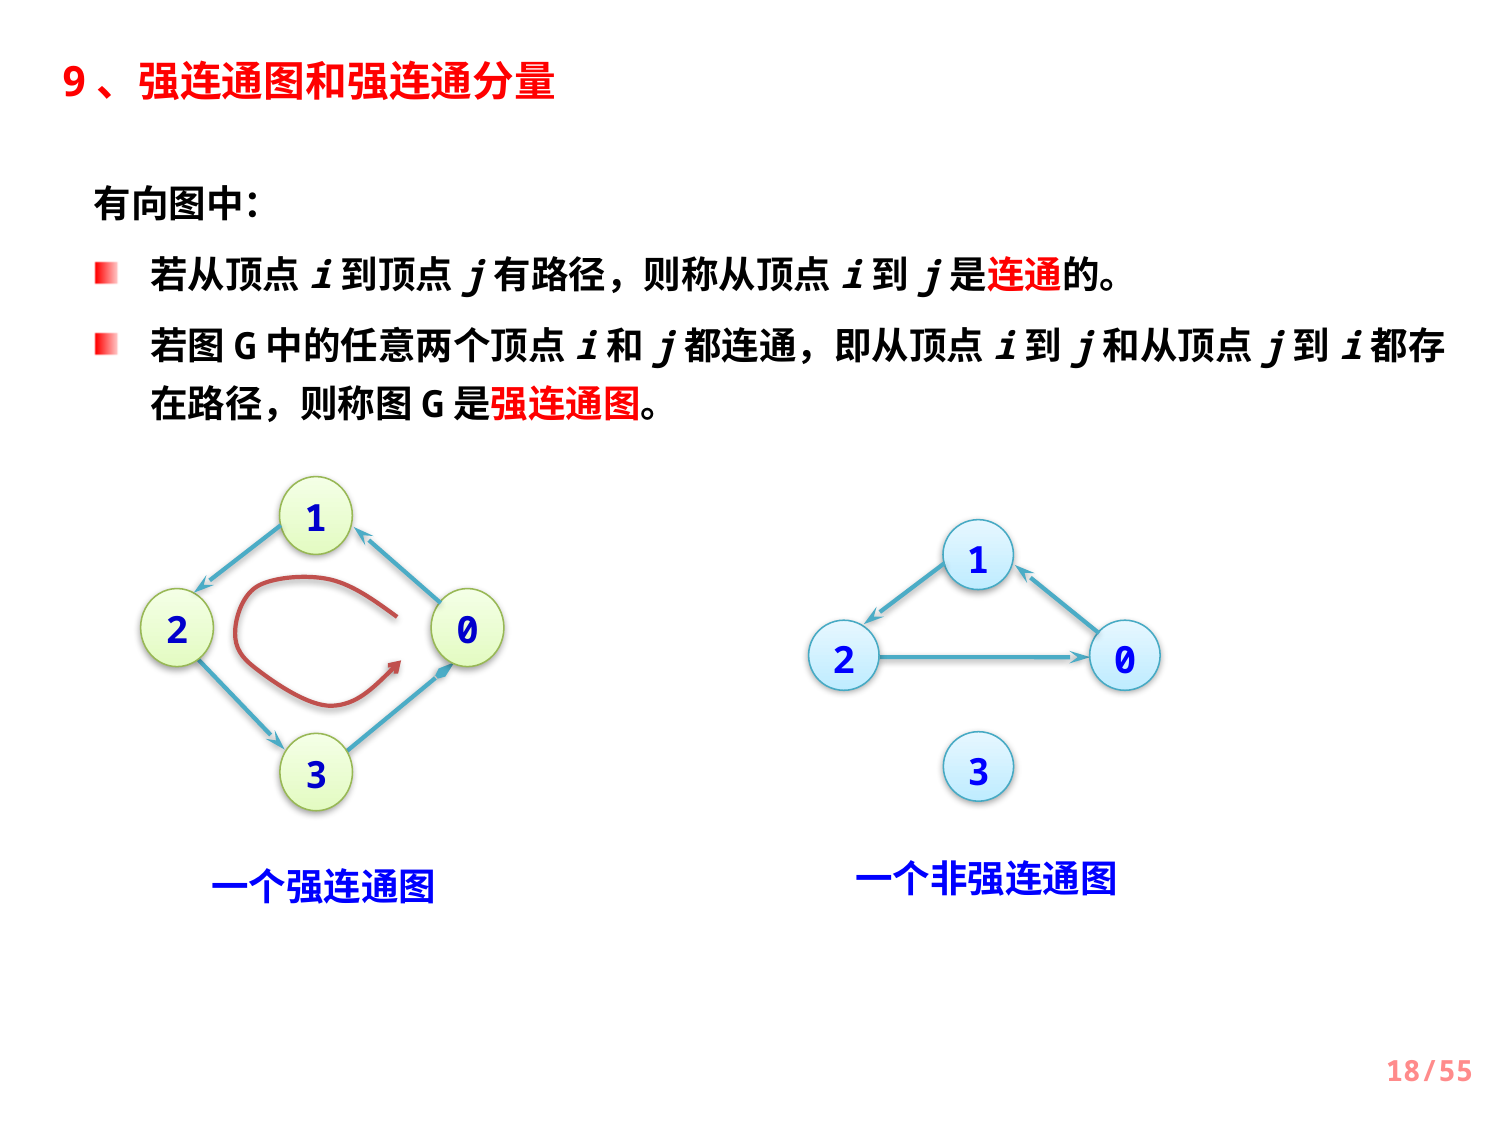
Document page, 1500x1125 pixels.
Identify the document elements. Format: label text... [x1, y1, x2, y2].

slide_number 18/55 [1138, 1042, 1489, 1103]
text_box 有向图中： 若从顶点i到顶点j有路径，则称从顶点i到j是连通的。 若图G中的任意两个顶点i和j都连通，即从顶点i到j和从顶点j到i都存在路径，则称图G是强连通图。 [68, 147, 1473, 445]
picture [93, 260, 121, 287]
picture [93, 331, 121, 358]
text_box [140, 476, 505, 917]
text_box 9、强连通图和强连通分量 [46, 46, 727, 112]
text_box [808, 519, 1161, 915]
